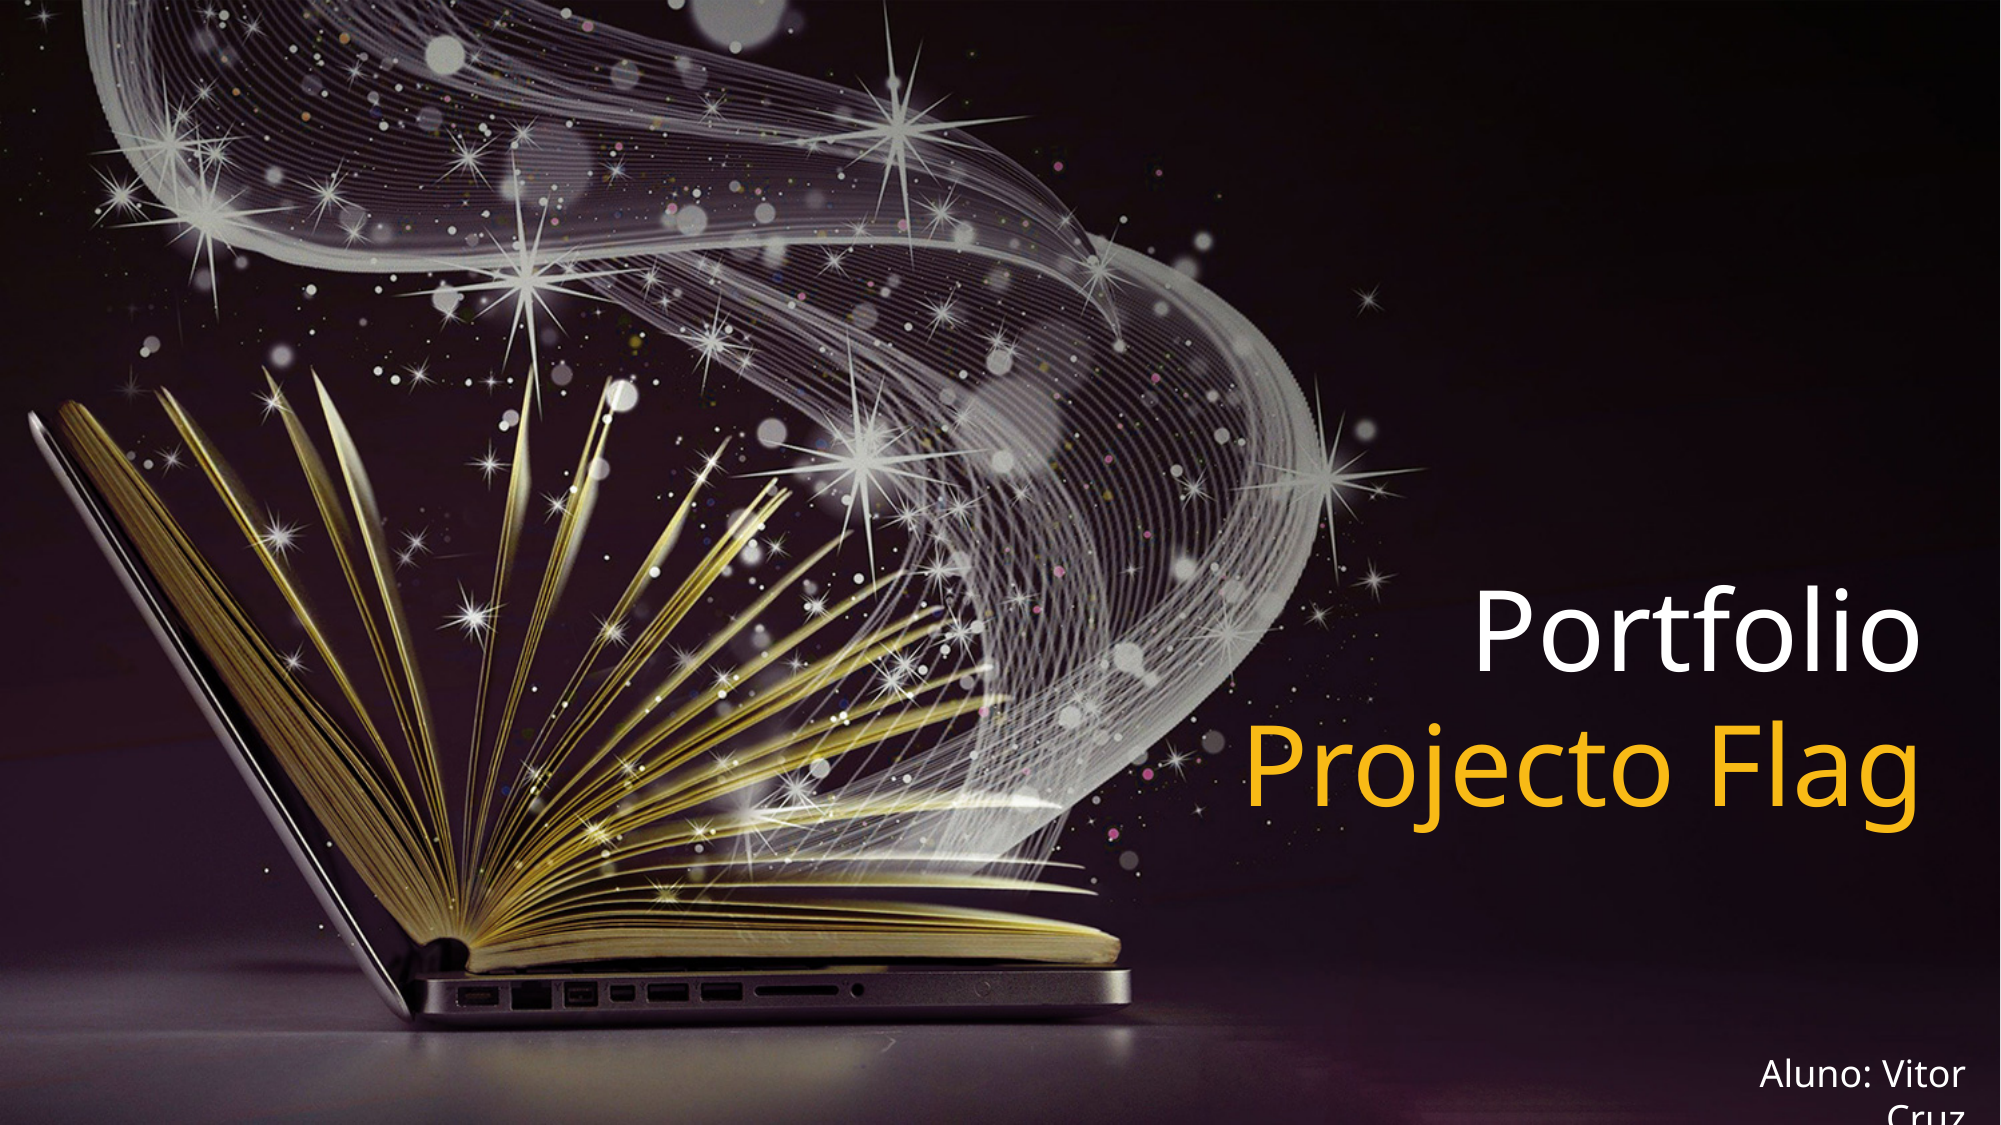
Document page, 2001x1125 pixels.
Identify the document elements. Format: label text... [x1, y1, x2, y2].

text_box Aluno: Vitor Cruz [1684, 1042, 1982, 1125]
picture [0, 0, 2001, 1125]
text_box Portfolio Projecto Flag [1103, 551, 1940, 837]
